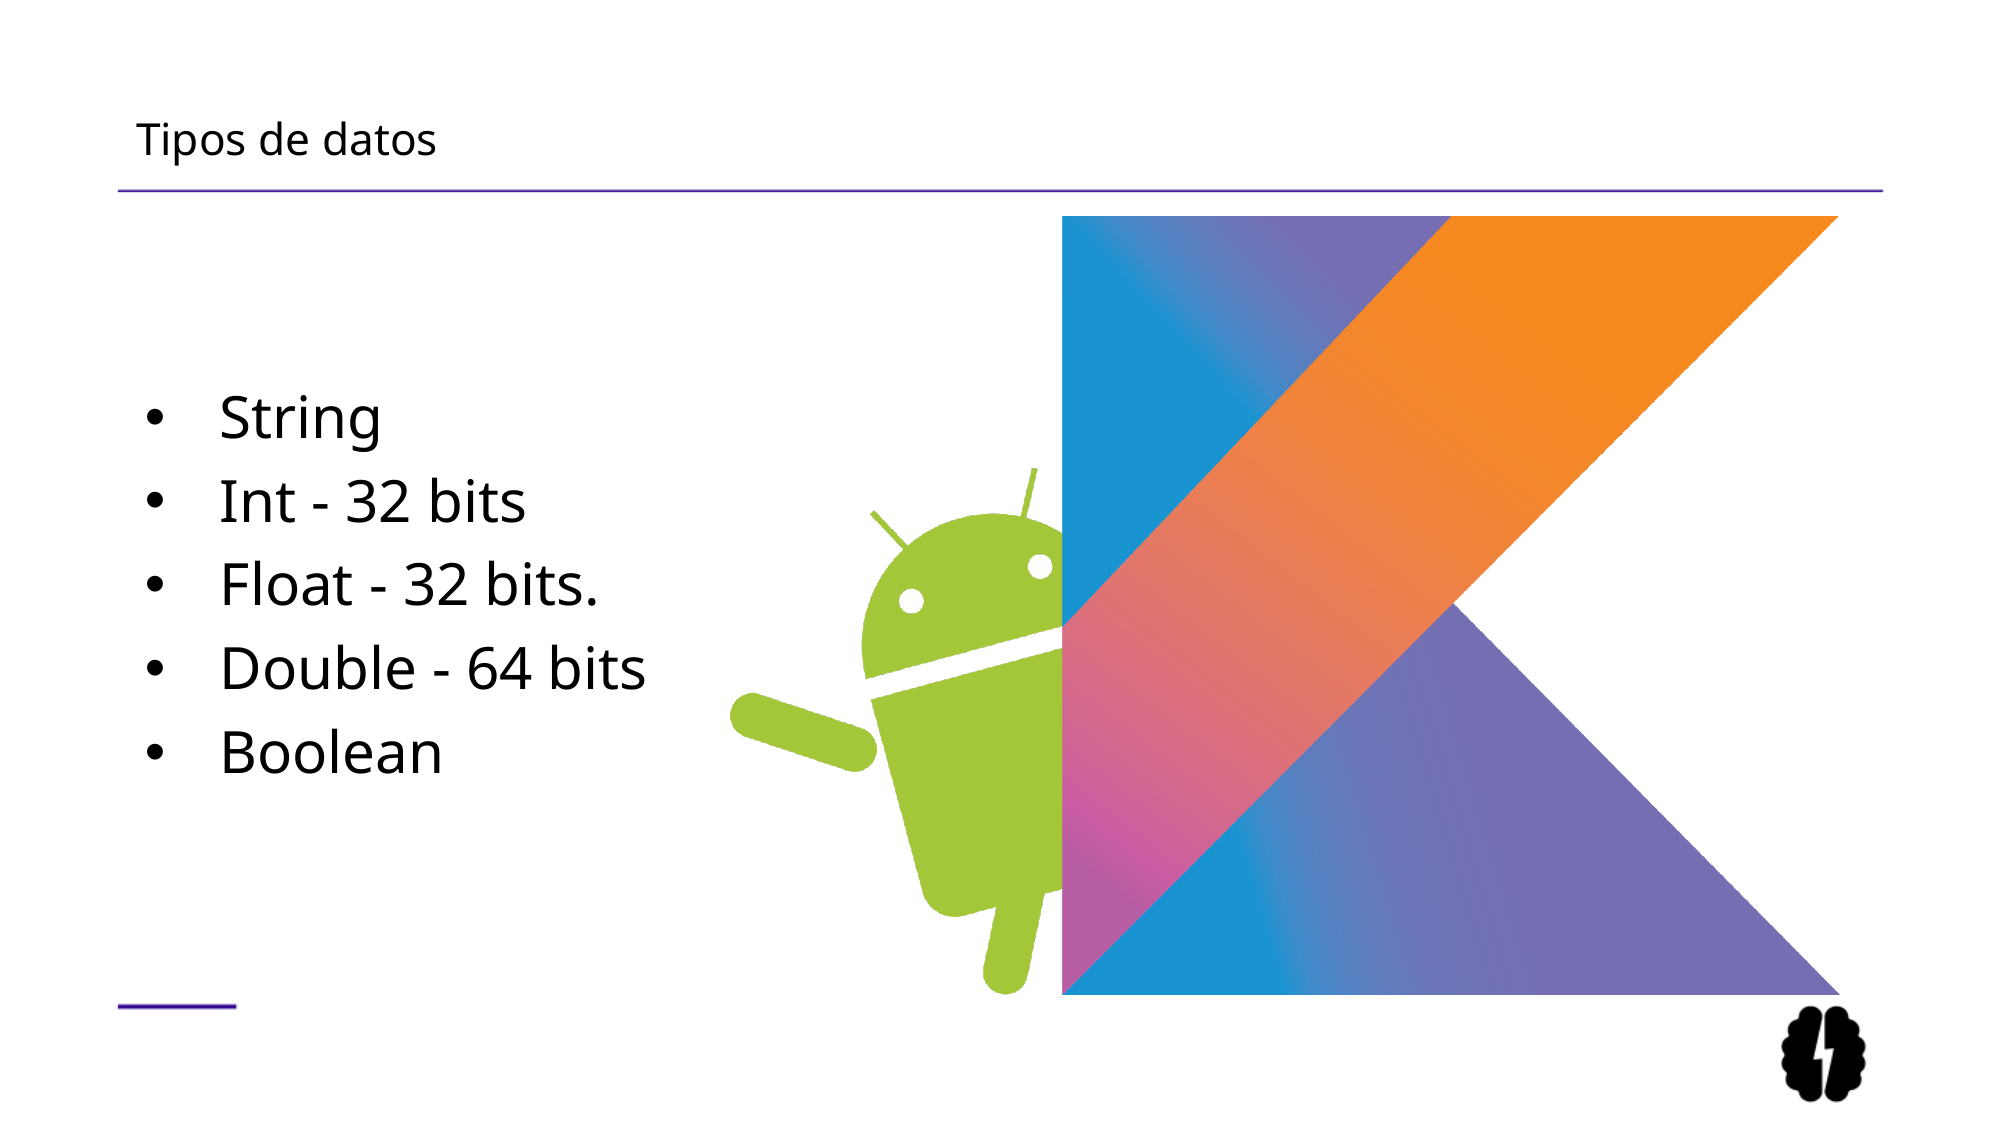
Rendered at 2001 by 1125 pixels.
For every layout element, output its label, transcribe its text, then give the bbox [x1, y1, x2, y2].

list String Int - 32 bits Float - 32 bits. Double - 64 bits Boolean [130, 380, 729, 819]
title Tipos de datos [121, 110, 1882, 173]
picture [0, 0, 2001, 1125]
